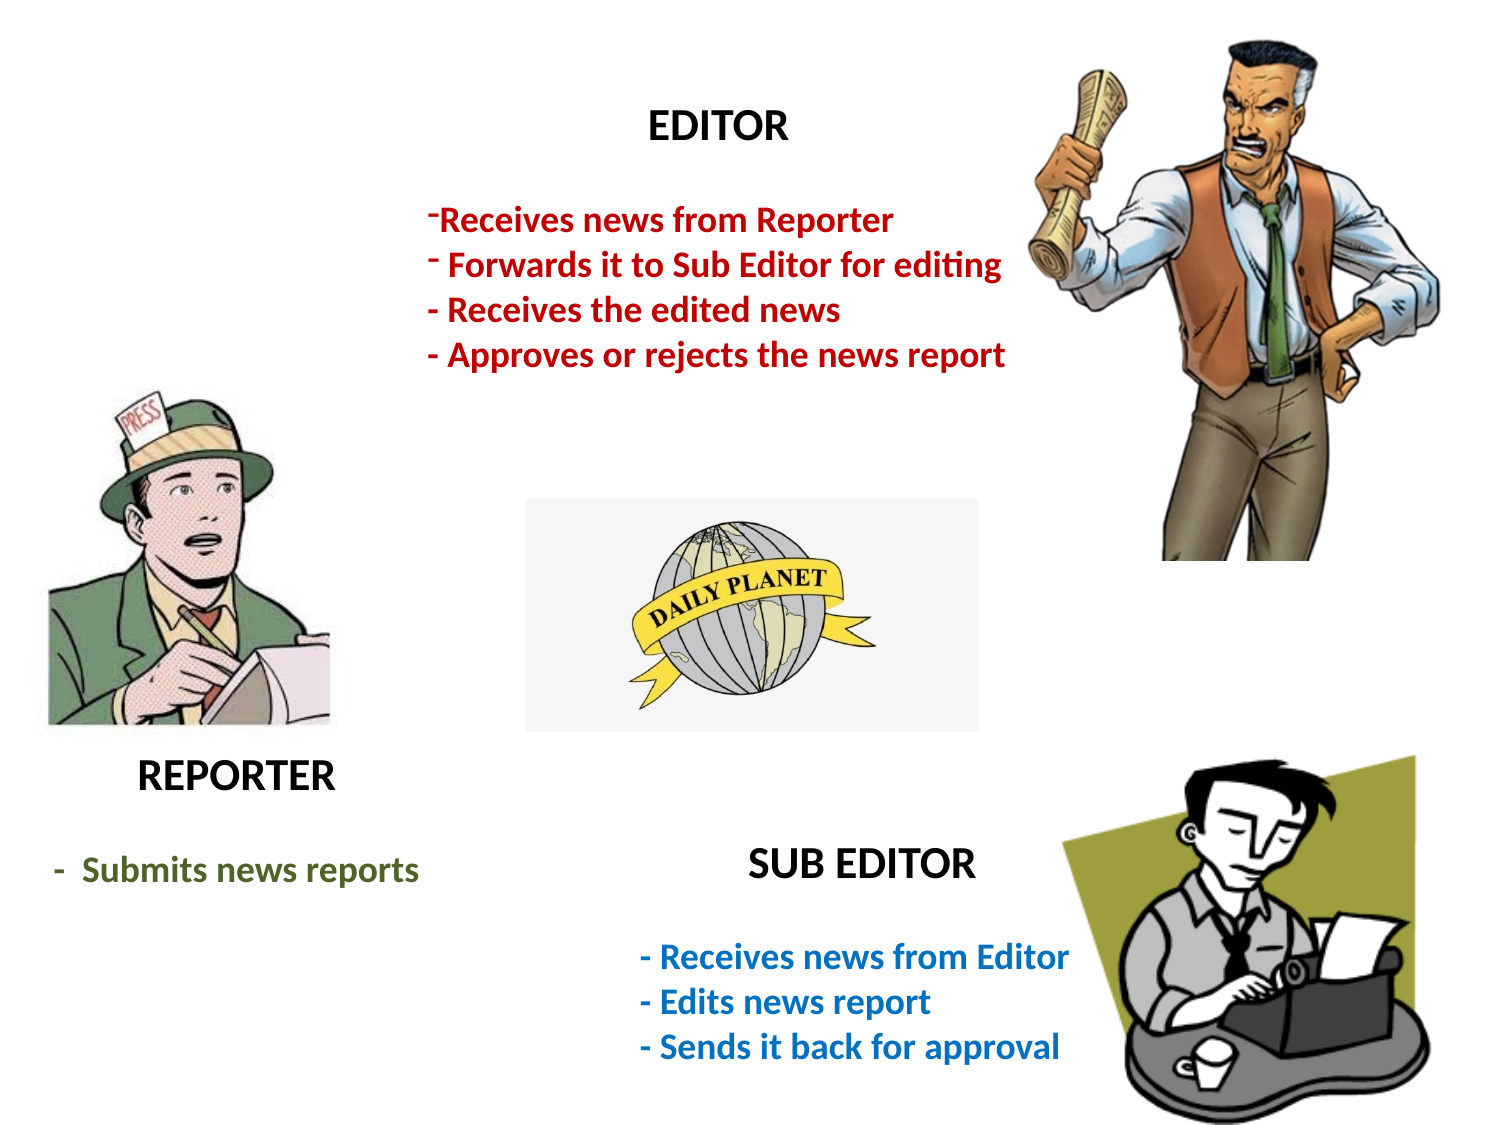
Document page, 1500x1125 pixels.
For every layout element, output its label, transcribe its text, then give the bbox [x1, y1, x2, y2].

text_box EDITOR Receives news from Reporter Forwards it to Sub Editor for editing - Receives the edited news - Approves or rejects the news report [412, 87, 1019, 383]
text_box SUB EDITOR - Receives news from Editor - Edits news report - Sends it back for approval [624, 825, 1057, 1075]
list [1024, 37, 1444, 562]
picture [524, 499, 979, 732]
picture [0, 387, 351, 740]
text_box REPORTER - Submits news reports [38, 737, 435, 898]
picture [1062, 754, 1433, 1125]
